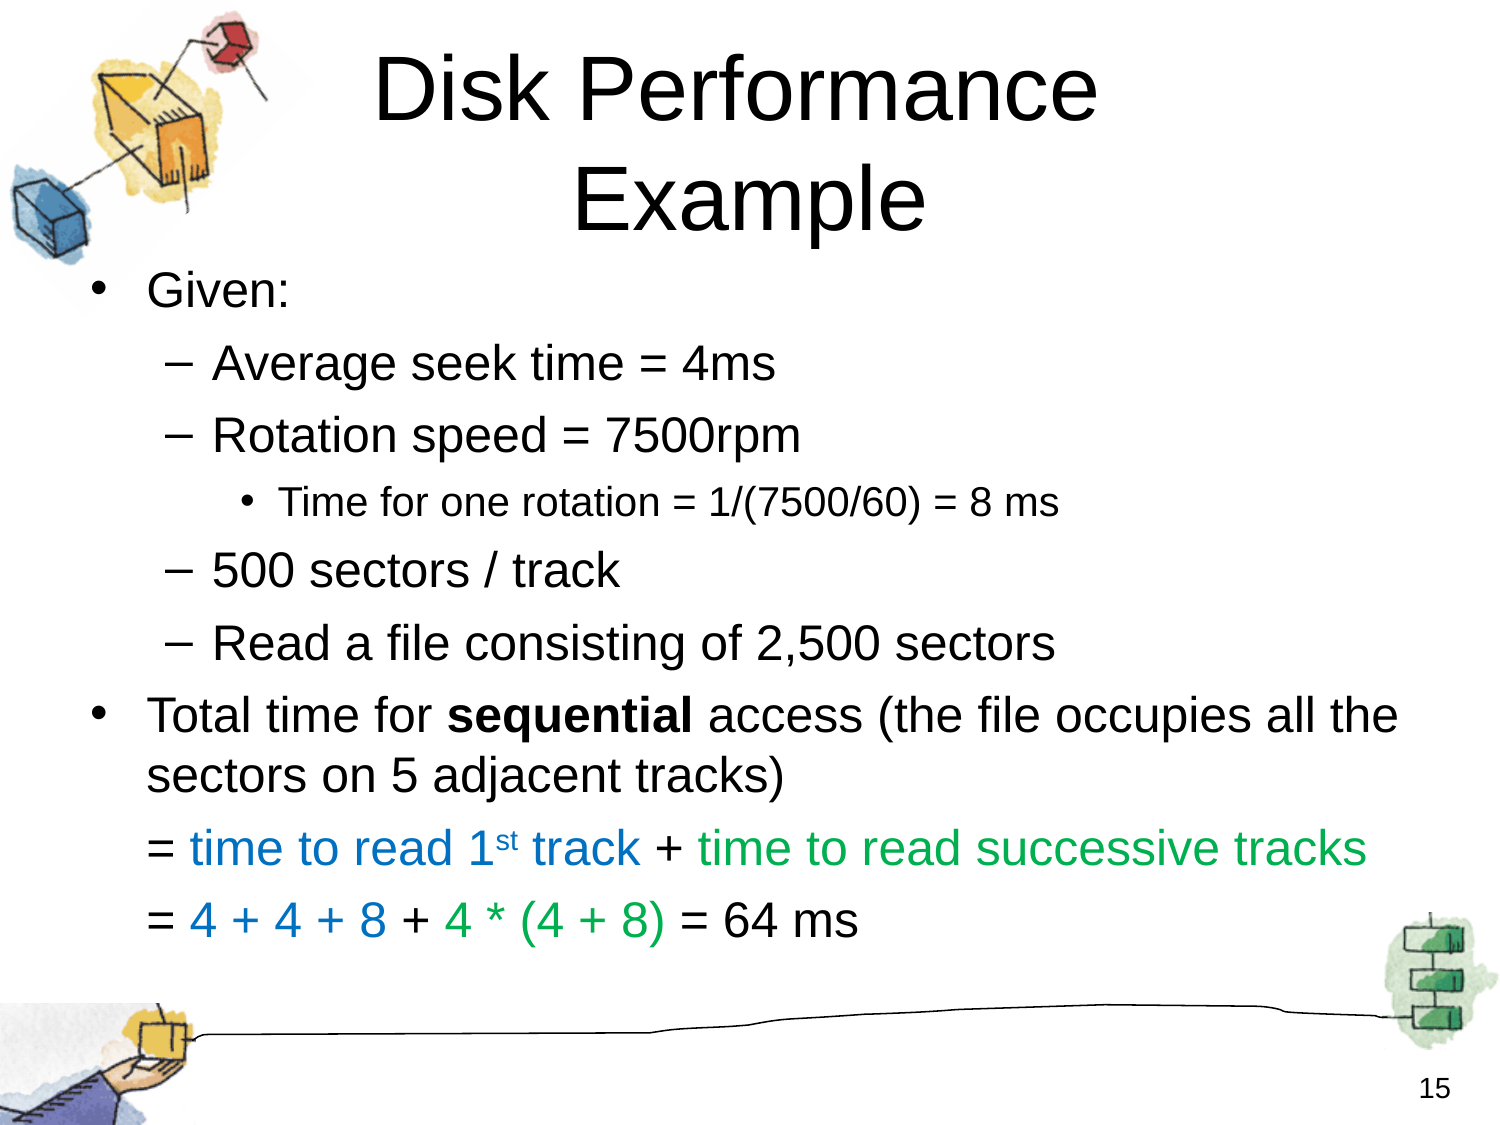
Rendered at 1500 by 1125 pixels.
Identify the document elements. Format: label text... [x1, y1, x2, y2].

picture [1382, 912, 1500, 1050]
picture [0, 1003, 196, 1125]
picture [0, 85, 167, 305]
list Given: Average seek time = 4ms Rotation speed = 7500rpm Time for one rotation = 1/(7500/60) = 8 ms 500 sectors / track Read a file consisting of 2,500 sectors Total time for sequential access (the file occupies all the sectors on 5 adjacent tracks) = time to read 1st track + time to read successive tracks = 4 + 4 + 8 + 4 * (4 + 8) = 64 ms [74, 249, 1426, 993]
title Disk Performance Example [74, 44, 1426, 233]
picture [114, 0, 274, 44]
